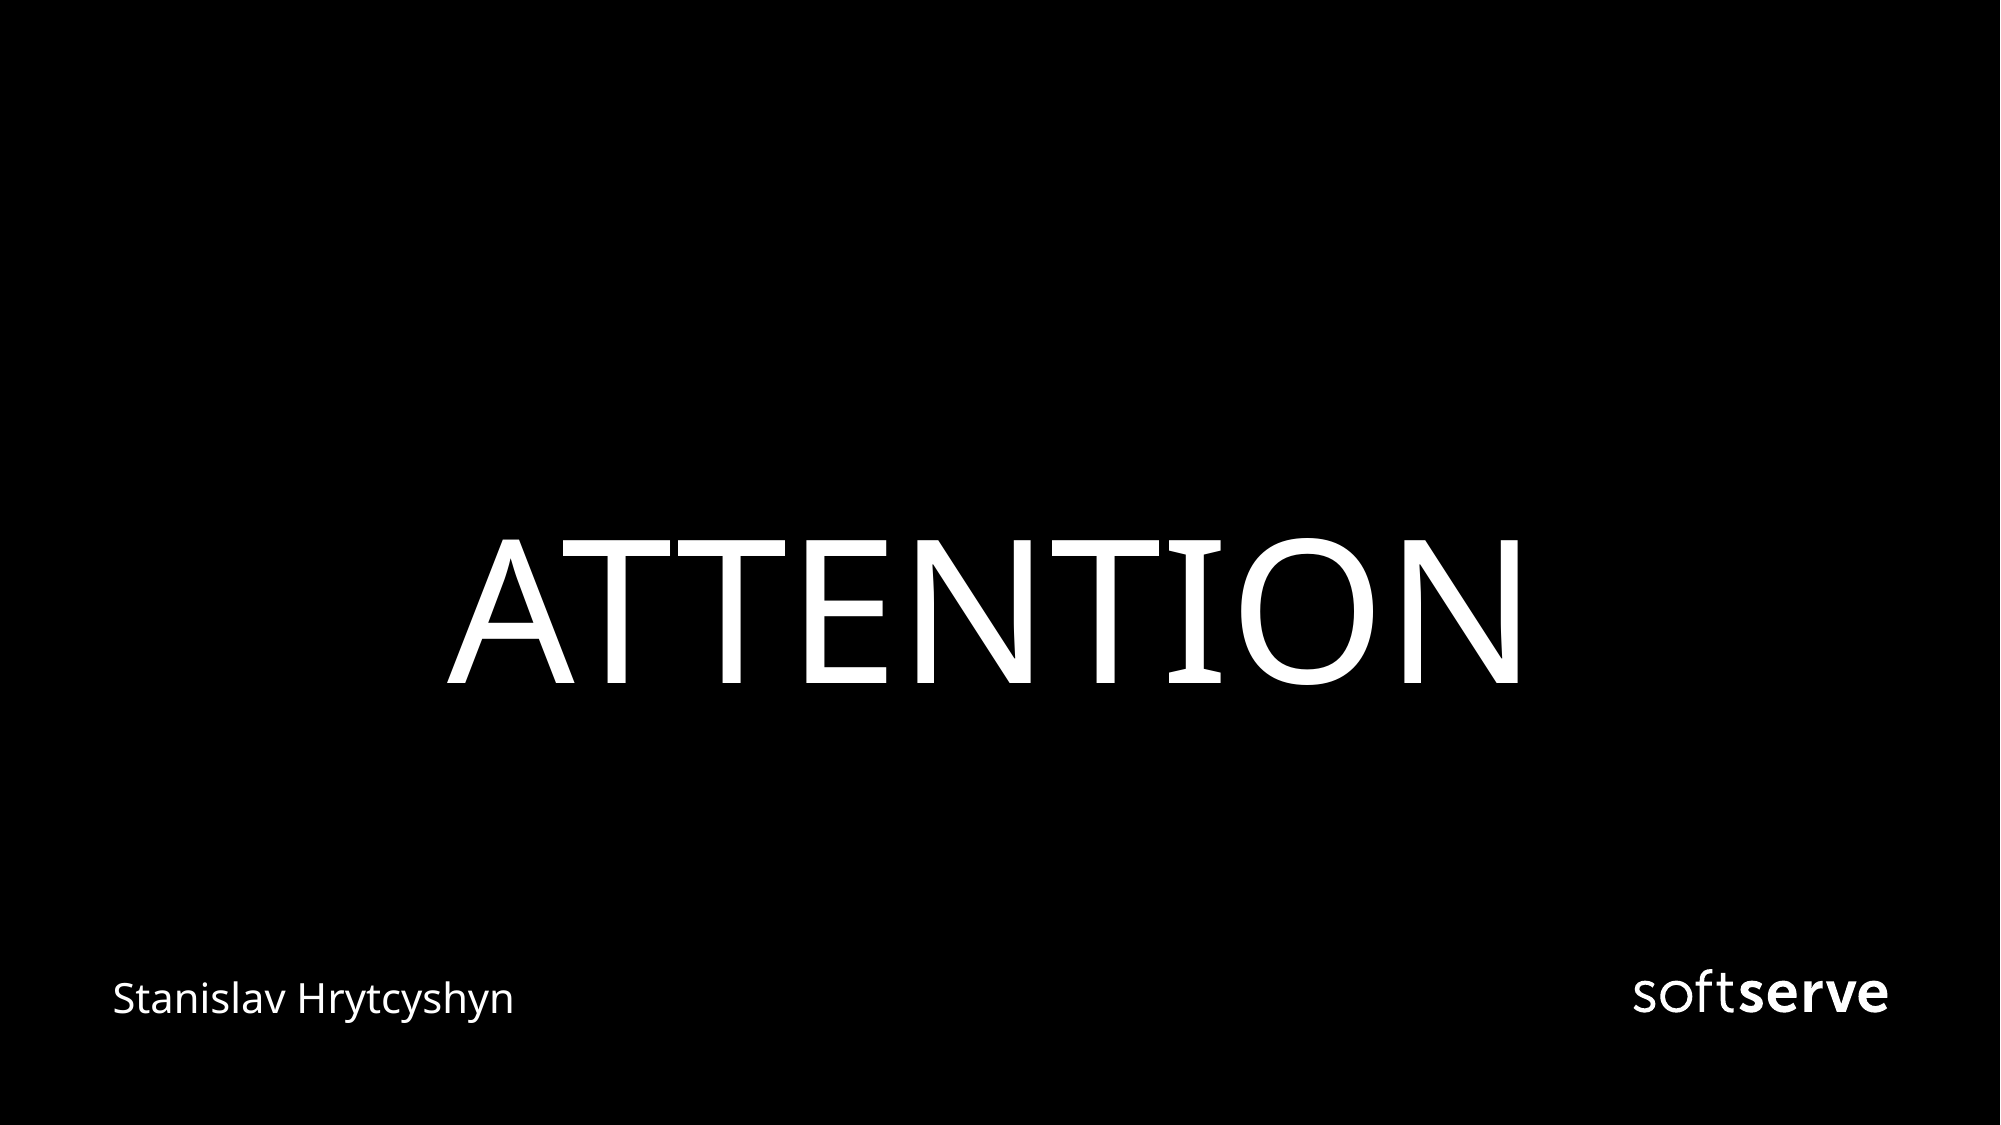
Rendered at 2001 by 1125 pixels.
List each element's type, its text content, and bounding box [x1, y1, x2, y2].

list Stanislav Hrytcyshyn [112, 970, 682, 1019]
title ATTENTION [112, 487, 1888, 638]
